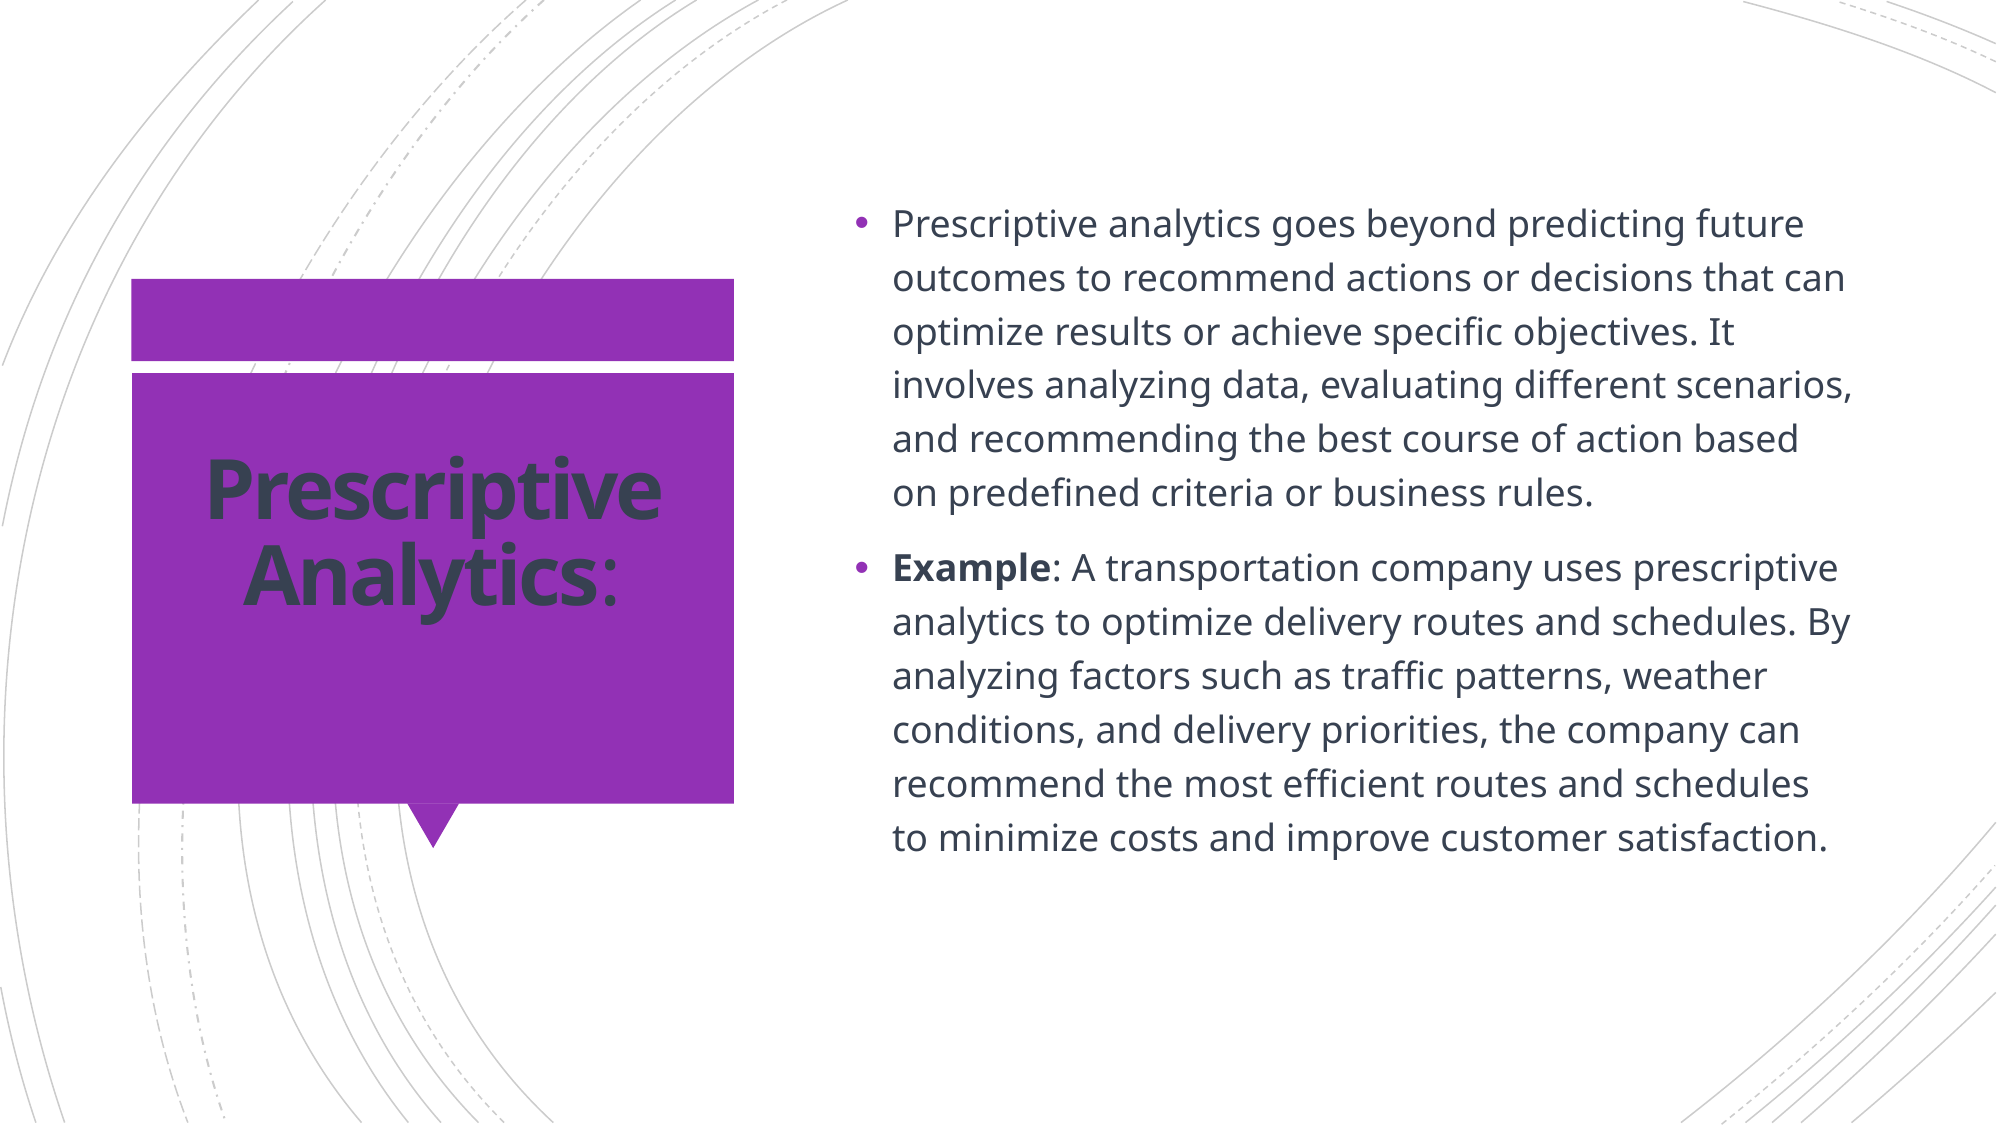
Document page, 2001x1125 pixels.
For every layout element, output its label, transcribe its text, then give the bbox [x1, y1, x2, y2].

list Prescriptive analytics goes beyond predicting future outcomes to recommend actions or decisions that can optimize results or achieve specific objectives. It involves analyzing data, evaluating different scenarios, and recommending the best course of action based on predefined criteria or business rules. Example: A transportation company uses prescriptive analytics to optimize delivery routes and schedules. By analyzing factors such as traffic patterns, weather conditions, and delivery priorities, the company can recommend the most efficient routes and schedules to minimize costs and improve customer satisfaction. [839, 131, 1871, 993]
title Prescriptive Analytics: [145, 385, 720, 789]
